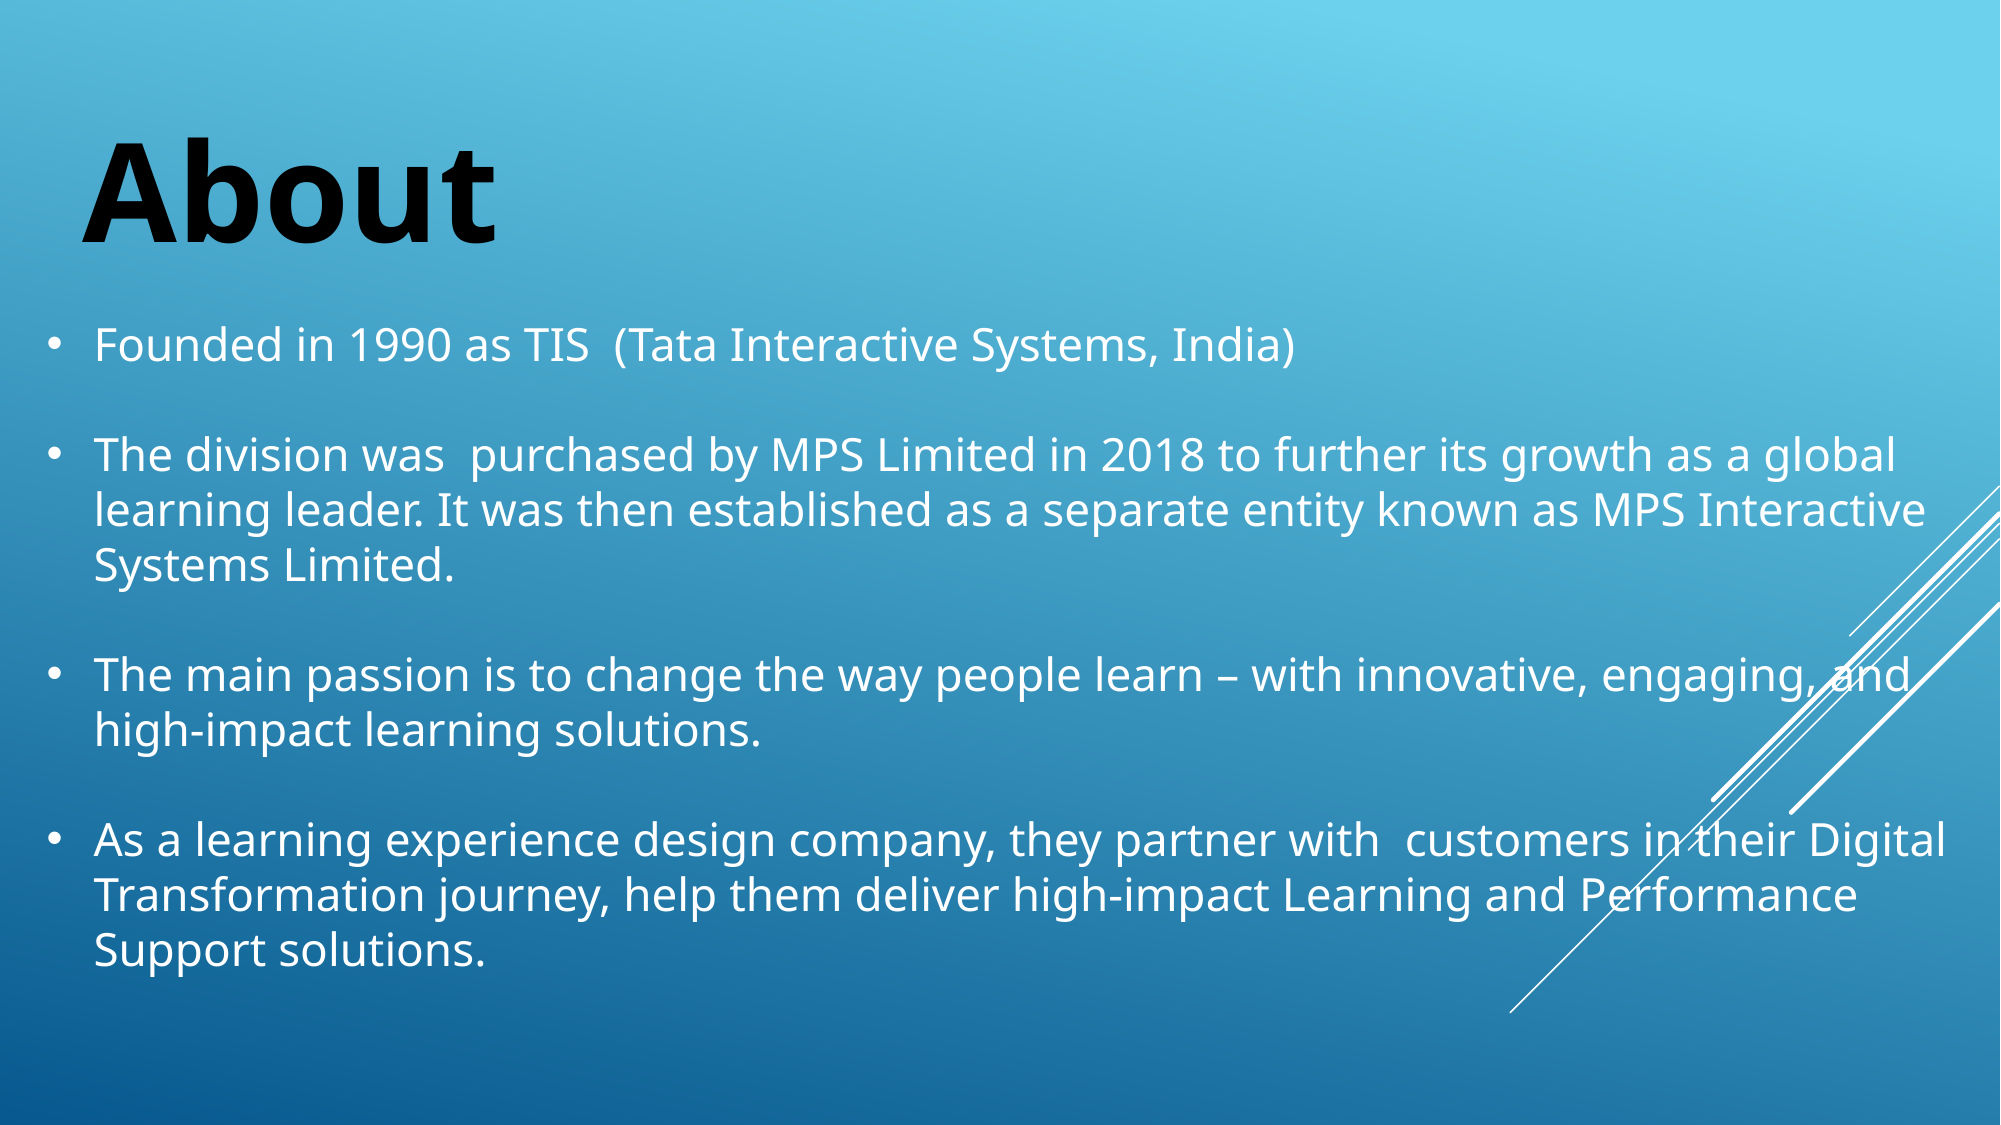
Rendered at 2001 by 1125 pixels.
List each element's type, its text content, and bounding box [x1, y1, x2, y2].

text_box About Founded in 1990 as TIS (Tata Interactive Systems, India) The division was purchased by MPS Limited in 2018 to further its growth as a global learning leader. It was then established as a separate entity known as MPS Interactive Systems Limited. The main passion is to change the way people learn – with innovative, engaging, and high-impact learning solutions. As a learning experience design company, they partner with customers in their Digital Transformation journey, help them deliver high-impact Learning and Performance Support solutions. [31, 98, 1968, 1073]
